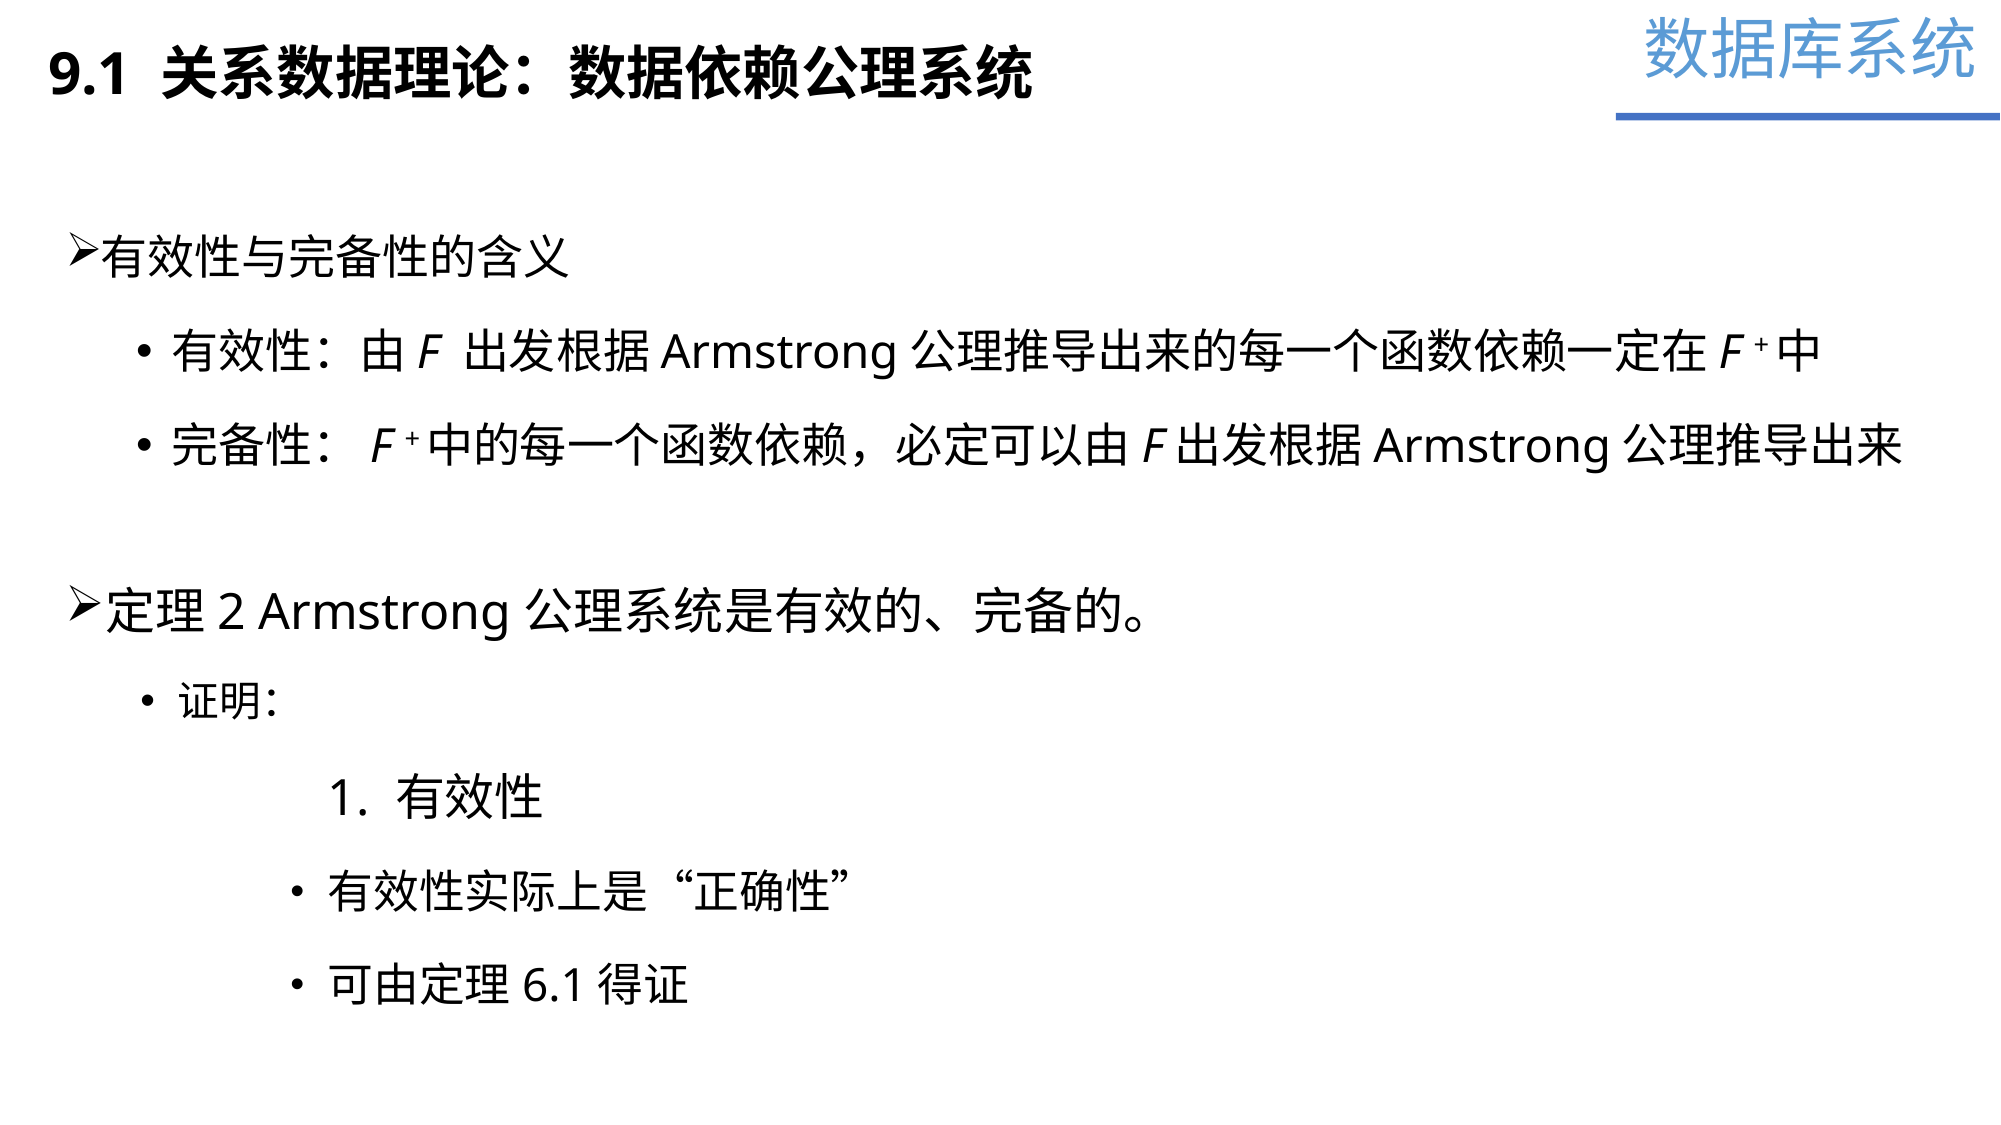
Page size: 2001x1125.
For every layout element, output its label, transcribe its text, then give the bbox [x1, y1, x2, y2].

text_box [1615, 112, 2000, 121]
text_box 有效性与完备性的含义 有效性：由F 出发根据Armstrong公理推导出来的每一个函数依赖一定在F +中 完备性：F +中的每一个函数依赖，必定可以由F出发根据Armstrong公理推导出来 [50, 191, 1976, 505]
text_box 定理2 Armstrong公理系统是有效的、完备的。 证明： 1. 有效性 有效性实际上是“正确性” 可由定理6.1得证 [50, 541, 1418, 1070]
text_box 数据库系统 [1629, 0, 1993, 95]
text_box 9.1 关系数据理论：数据依赖公理系统 [33, 0, 1055, 114]
